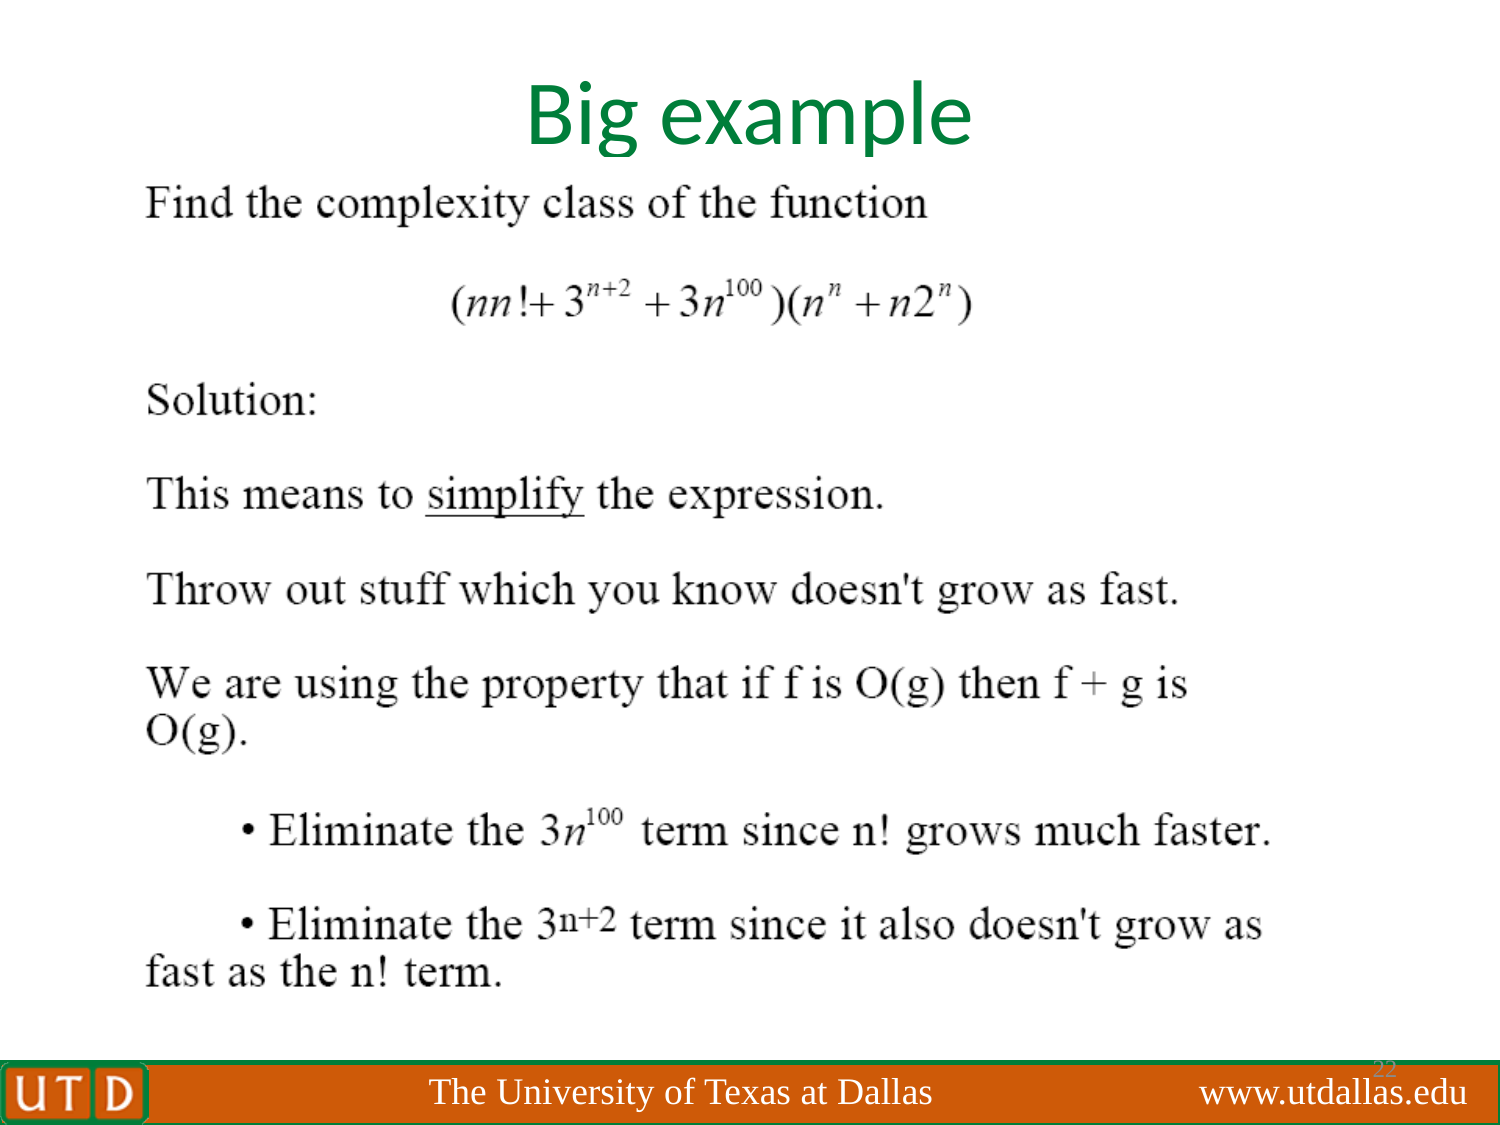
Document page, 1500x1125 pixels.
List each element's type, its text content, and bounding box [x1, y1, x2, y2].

title Big example [75, 45, 1425, 233]
picture [103, 157, 1282, 1020]
picture [0, 1062, 149, 1125]
slide_number 22 [1062, 1037, 1413, 1098]
